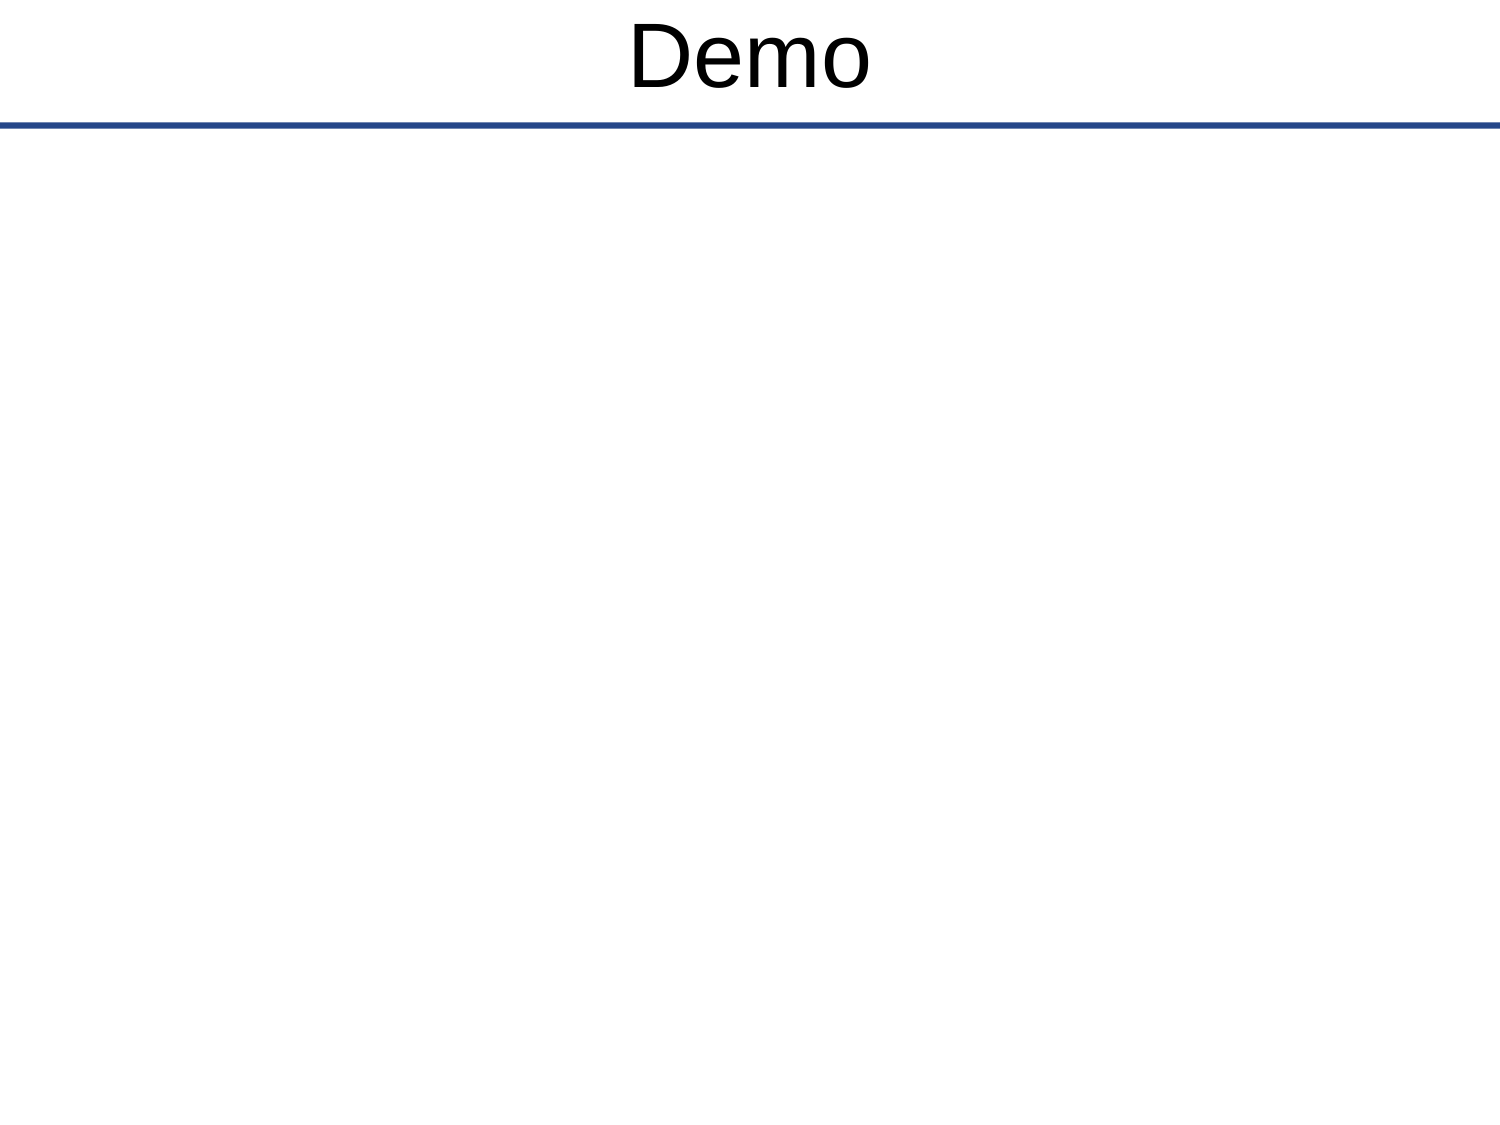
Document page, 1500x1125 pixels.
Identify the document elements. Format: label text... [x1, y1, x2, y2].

title Demo [74, 0, 1426, 103]
